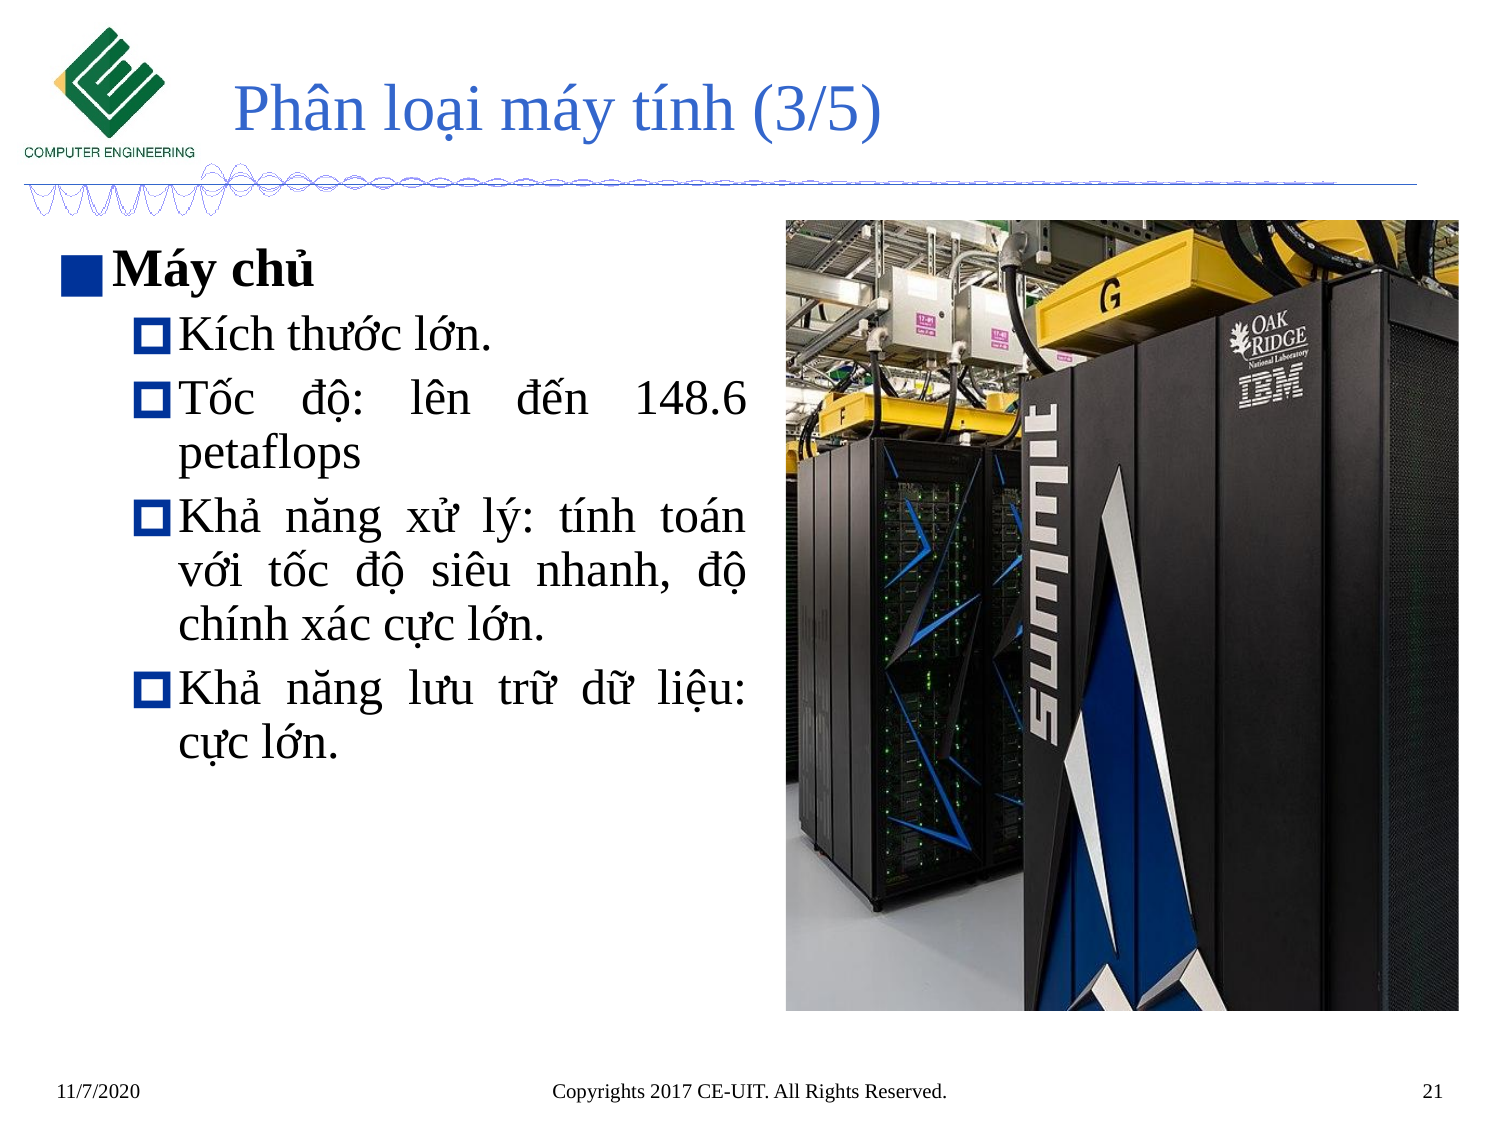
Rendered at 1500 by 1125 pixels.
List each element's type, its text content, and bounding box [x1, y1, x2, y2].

picture [17, 0, 201, 184]
picture [29, 220, 1459, 1011]
footer Copyrights 2017 CE-UIT. All Rights Reserved. [289, 1070, 1211, 1118]
list Máy chủ Kích thước lớn. Tốc độ: lên đến 148.6 petaflops Khả năng xử lý: tính toán với tốc độ siêu nhanh, độ chính xác cực lớn. Khả năng lưu trữ dữ liệu: cực lớn. [41, 231, 763, 1024]
title Phân loại máy tính (3/5) [218, 47, 1425, 161]
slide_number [41, 1070, 289, 1118]
slide_number 21 [1211, 1070, 1459, 1118]
